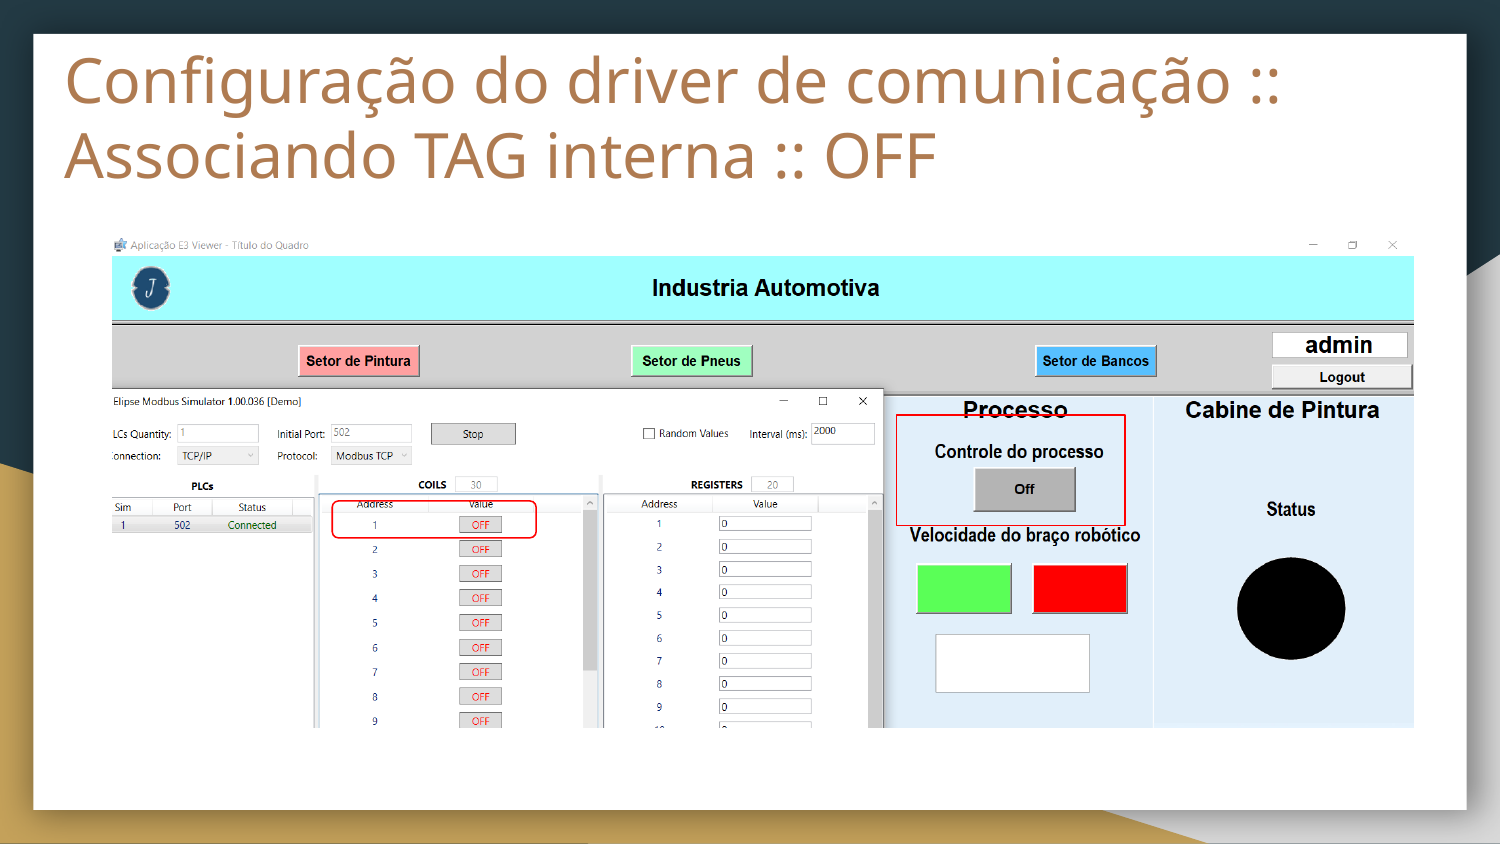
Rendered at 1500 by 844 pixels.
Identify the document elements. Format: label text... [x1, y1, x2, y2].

title Configuração do driver de comunicação :: Associando TAG interna :: OFF [49, 25, 1361, 183]
picture [112, 235, 1414, 728]
